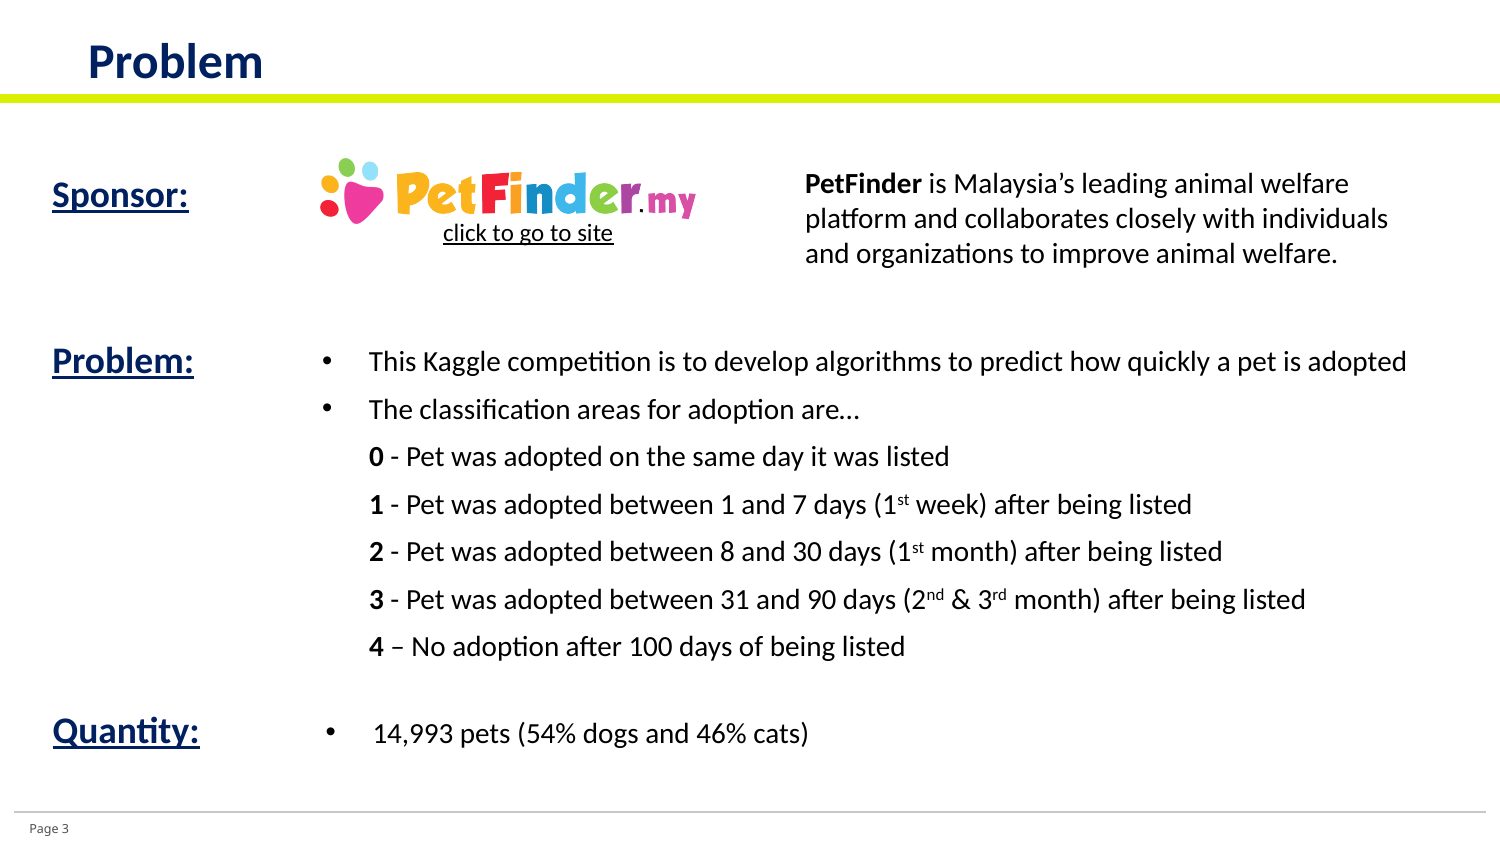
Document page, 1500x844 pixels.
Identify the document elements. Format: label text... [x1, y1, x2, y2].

text_box 14,993 pets (54% dogs and 46% cats) [310, 706, 825, 757]
text_box Problem: [37, 328, 210, 389]
text_box Quantity: [37, 698, 215, 759]
text_box click to go to site [428, 232, 629, 254]
picture [320, 157, 696, 224]
text_box Sponsor: [37, 162, 204, 223]
title Problem [73, 13, 634, 82]
text_box PetFinder is Malaysia’s leading animal welfare platform and collaborates closely with individuals and organizations to improve animal welfare. [790, 157, 1422, 277]
text_box This Kaggle competition is to develop algorithms to predict how quickly a pet is adopted The classification areas for adoption are… 0 - Pet was adopted on the same day it was listed 1 - Pet was adopted between 1 and 7 days (1st week) after being listed 2 - Pet was adopted between 8 and 30 days (1st month) after being listed 3 - Pet was adopted between 31 and 90 days (2nd & 3rd month) after being listed 4 – No adoption after 100 days of being listed [307, 335, 1435, 670]
